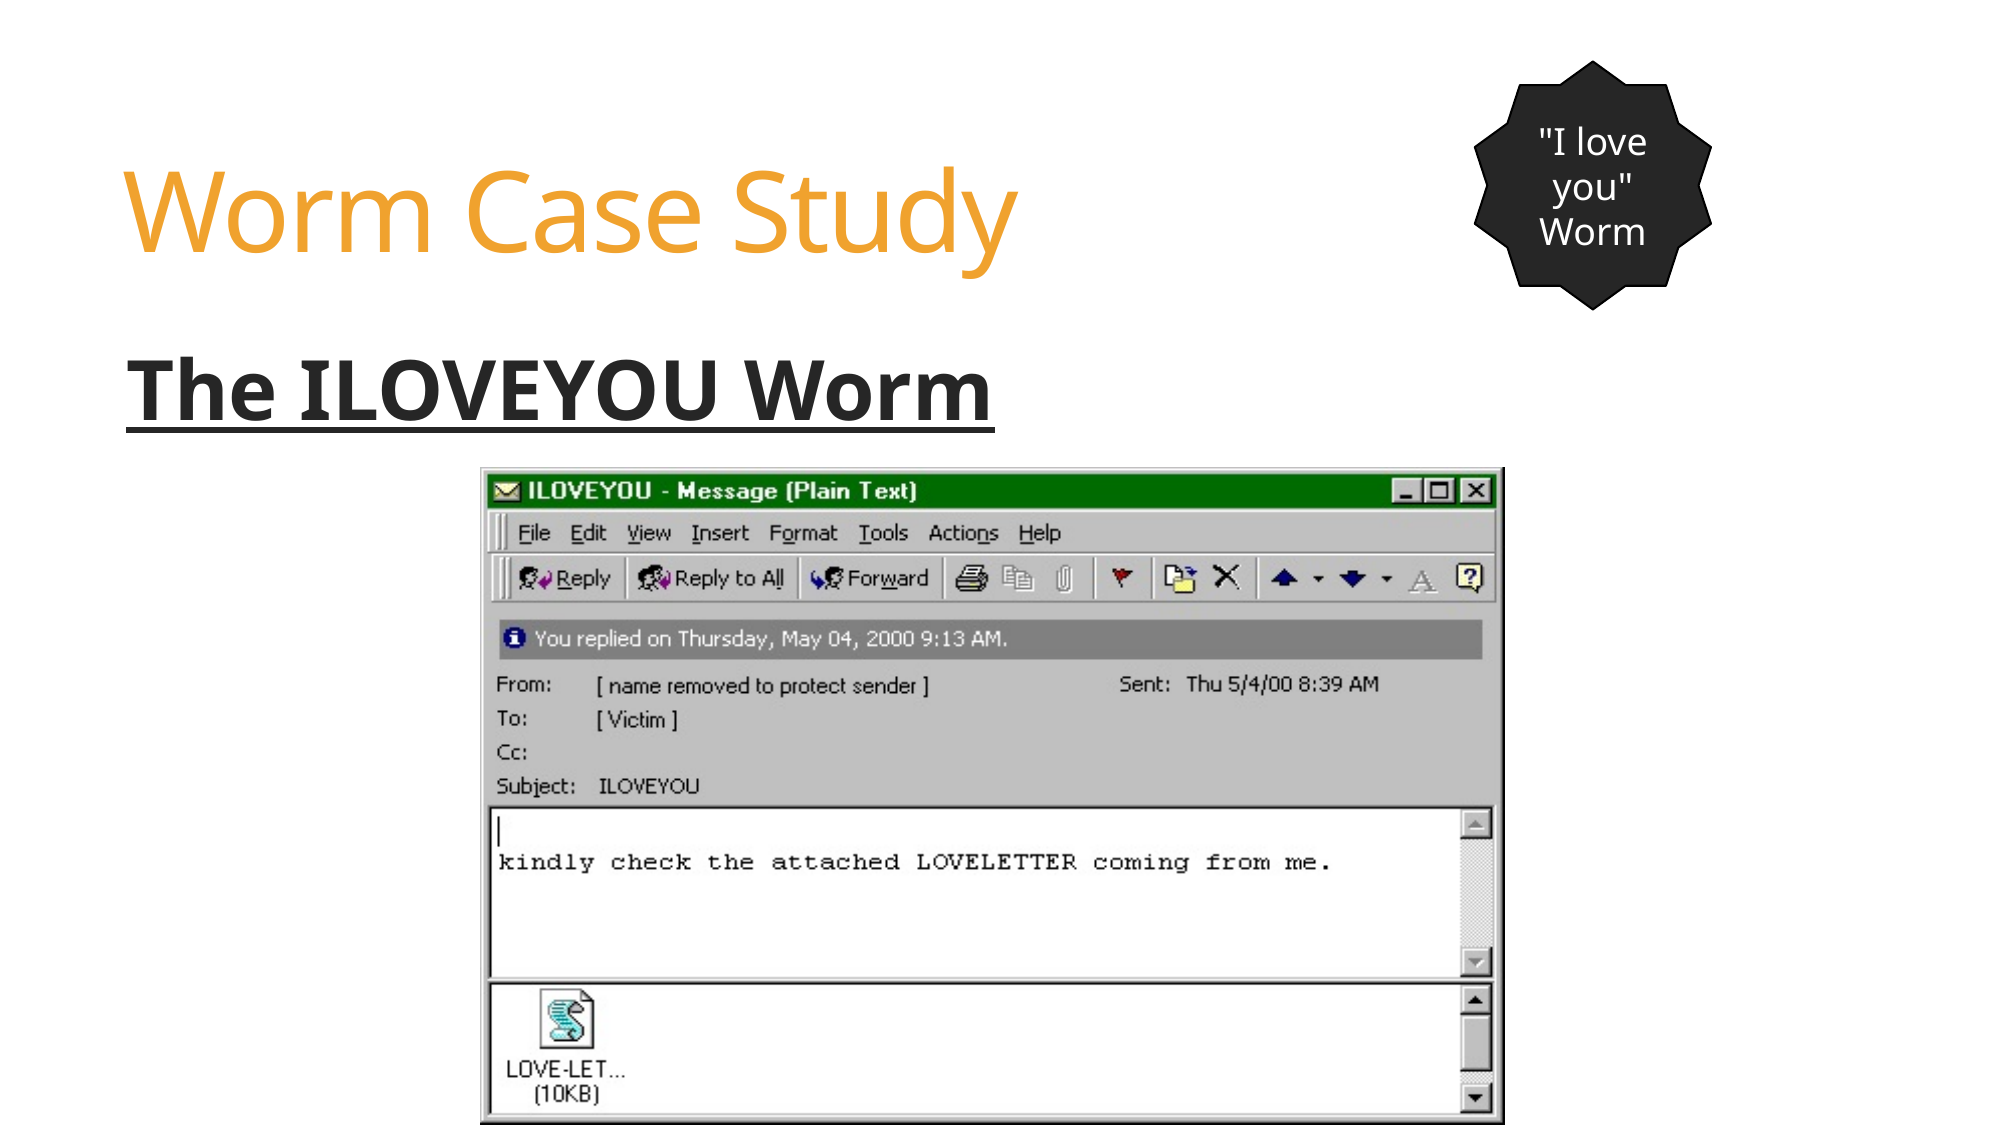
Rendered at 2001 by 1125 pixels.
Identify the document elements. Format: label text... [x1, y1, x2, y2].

list The ILOVEYOU Worm [111, 329, 1876, 948]
picture [480, 467, 1506, 1125]
title Worm Case Study [107, 81, 1875, 354]
text_box "I love you" Worm [1473, 60, 1712, 311]
